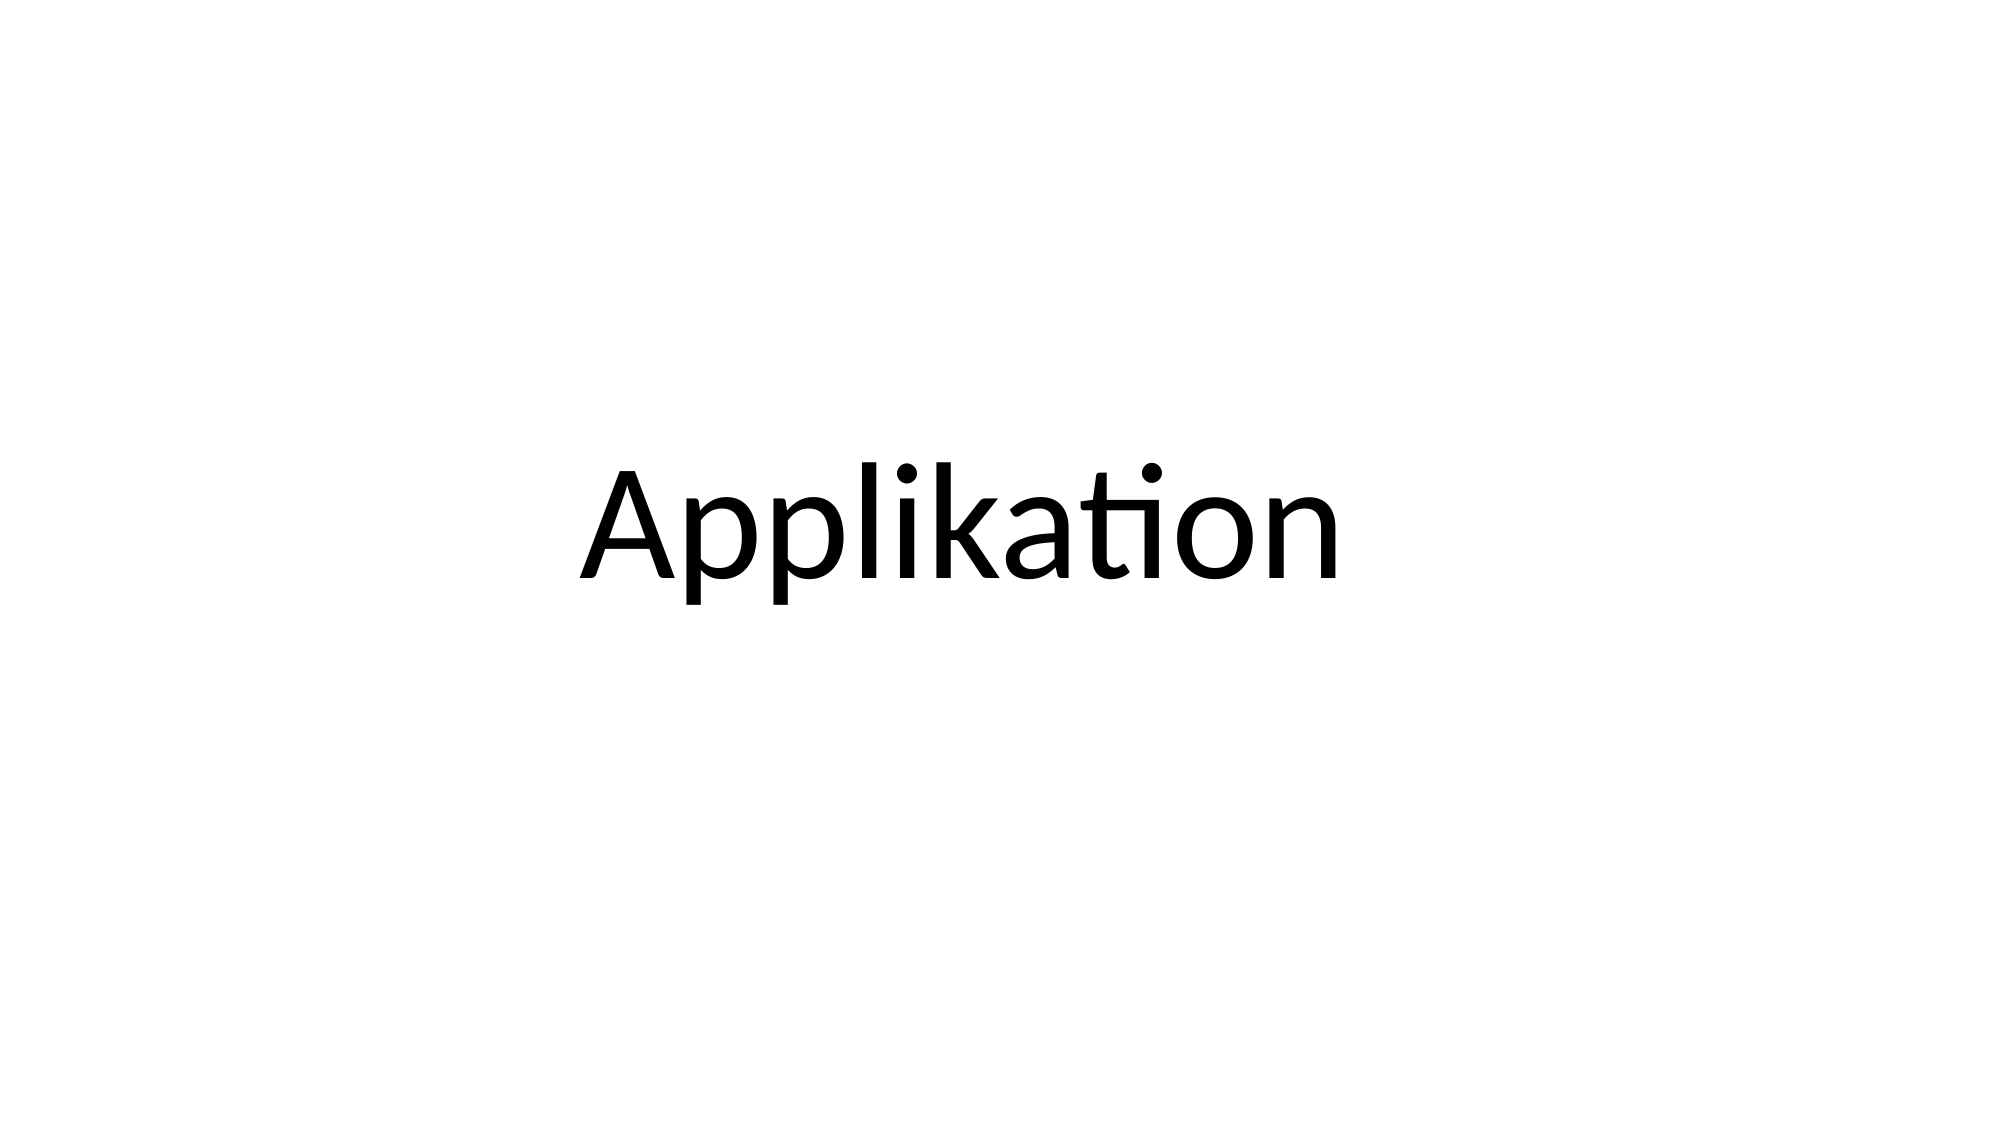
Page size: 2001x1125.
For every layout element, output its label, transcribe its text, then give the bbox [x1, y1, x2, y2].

text_box Applikation [564, 404, 1436, 620]
